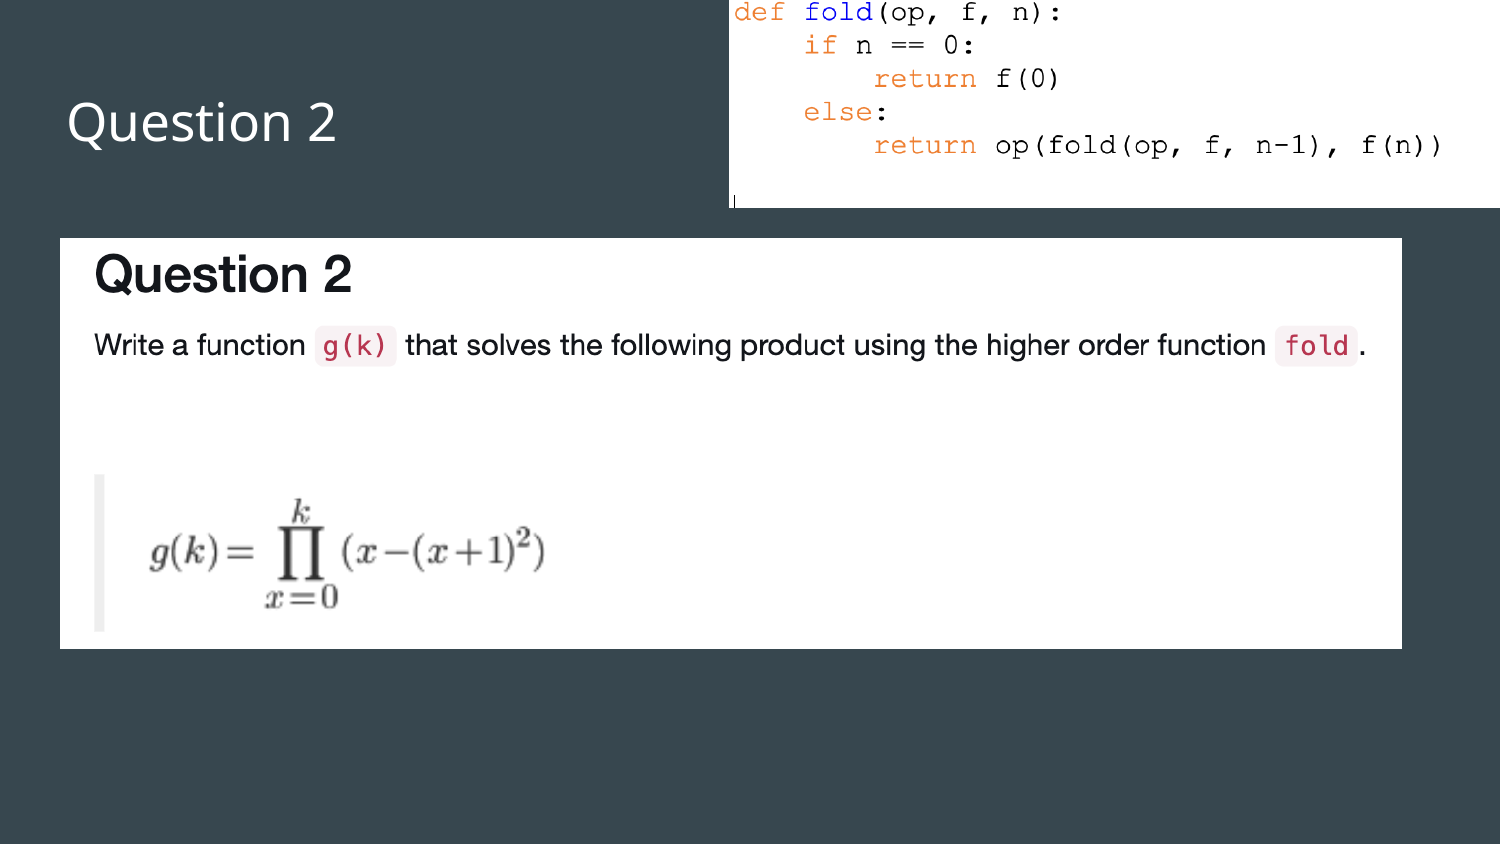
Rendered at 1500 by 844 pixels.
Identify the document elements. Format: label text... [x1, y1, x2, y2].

picture [729, 0, 1500, 209]
picture [60, 238, 1402, 650]
title Question 2 [51, 72, 724, 167]
